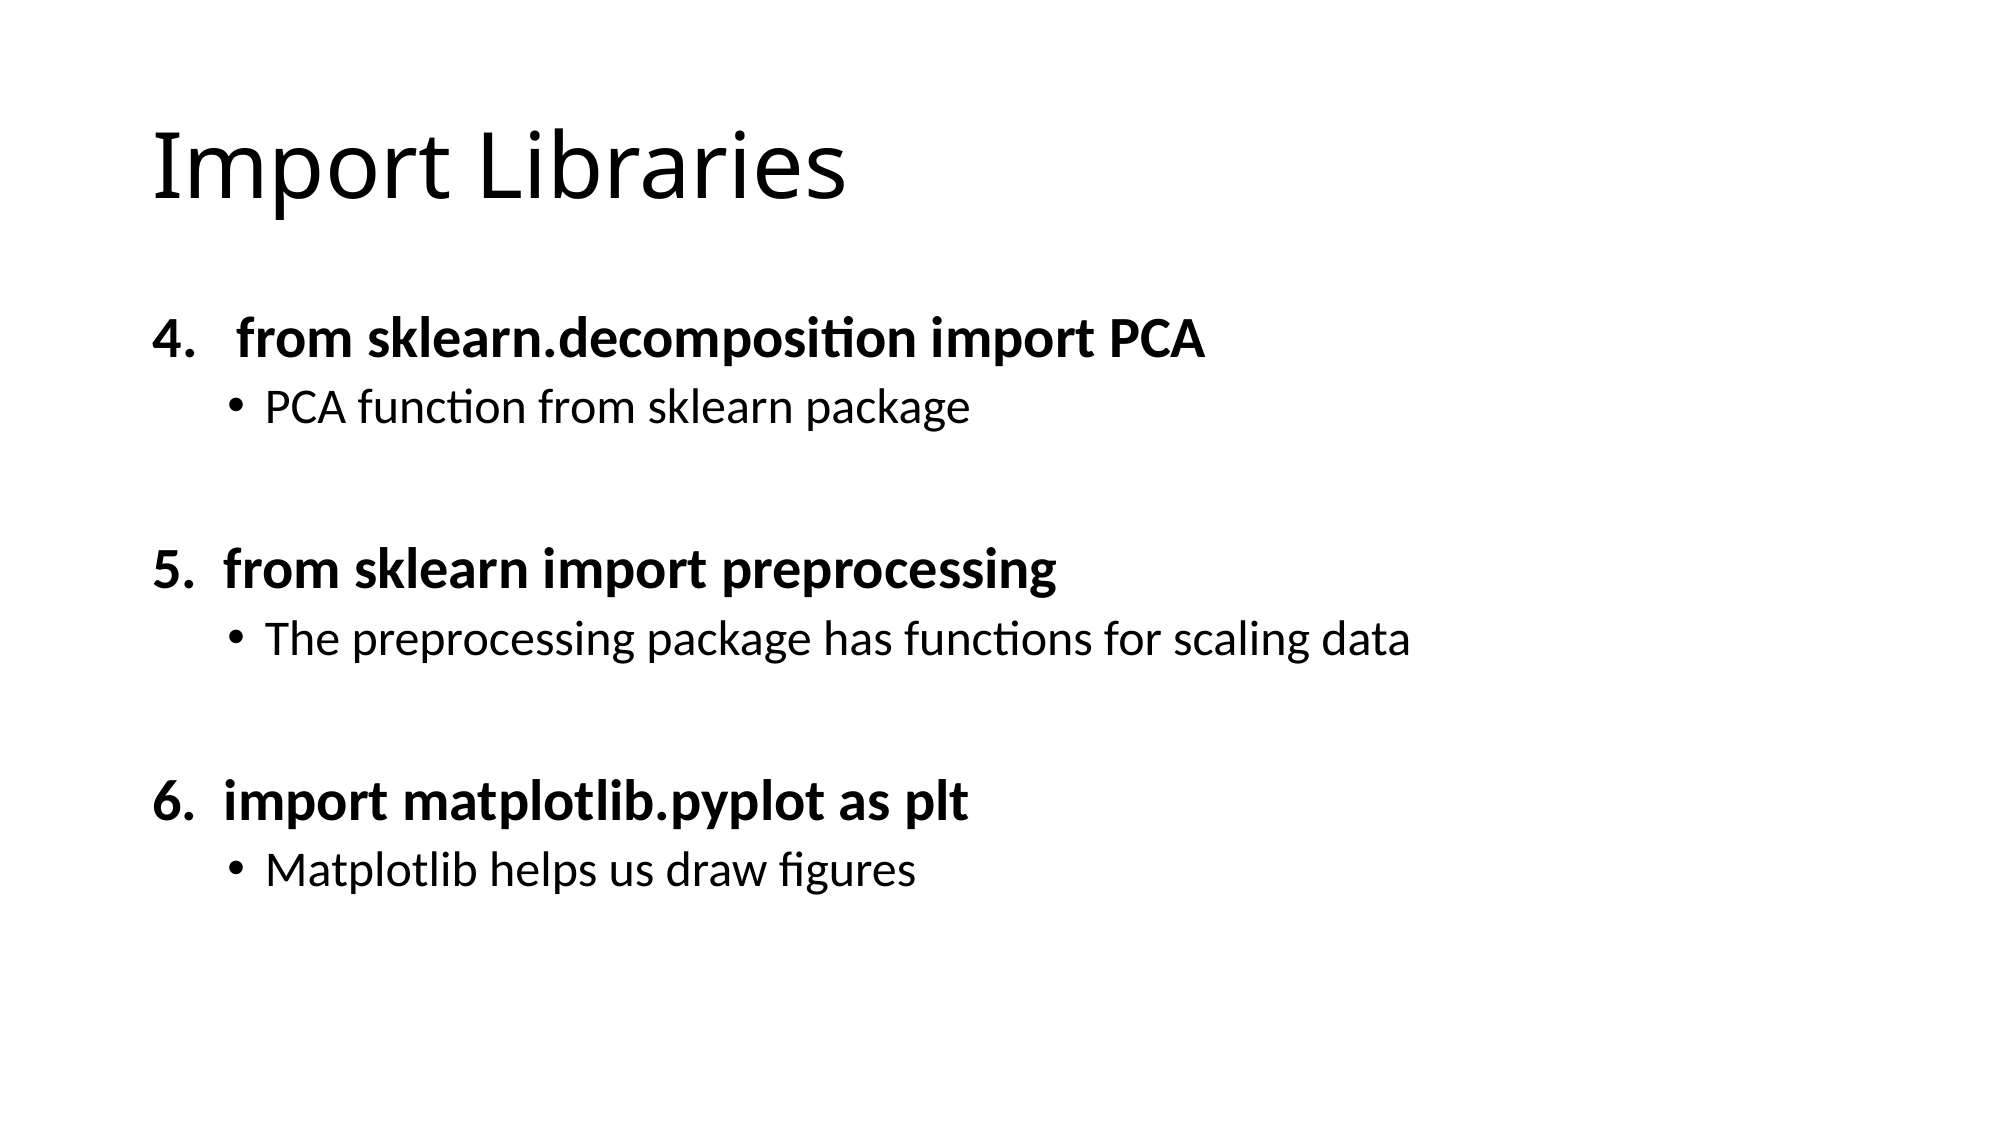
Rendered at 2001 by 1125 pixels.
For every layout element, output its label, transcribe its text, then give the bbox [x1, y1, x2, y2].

list from sklearn.decomposition import PCA PCA function from sklearn package 5. from sklearn import preprocessing The preprocessing package has functions for scaling data 6. import matplotlib.pyplot as plt Matplotlib helps us draw figures [137, 299, 1863, 1014]
title Import Libraries [137, 59, 1863, 278]
